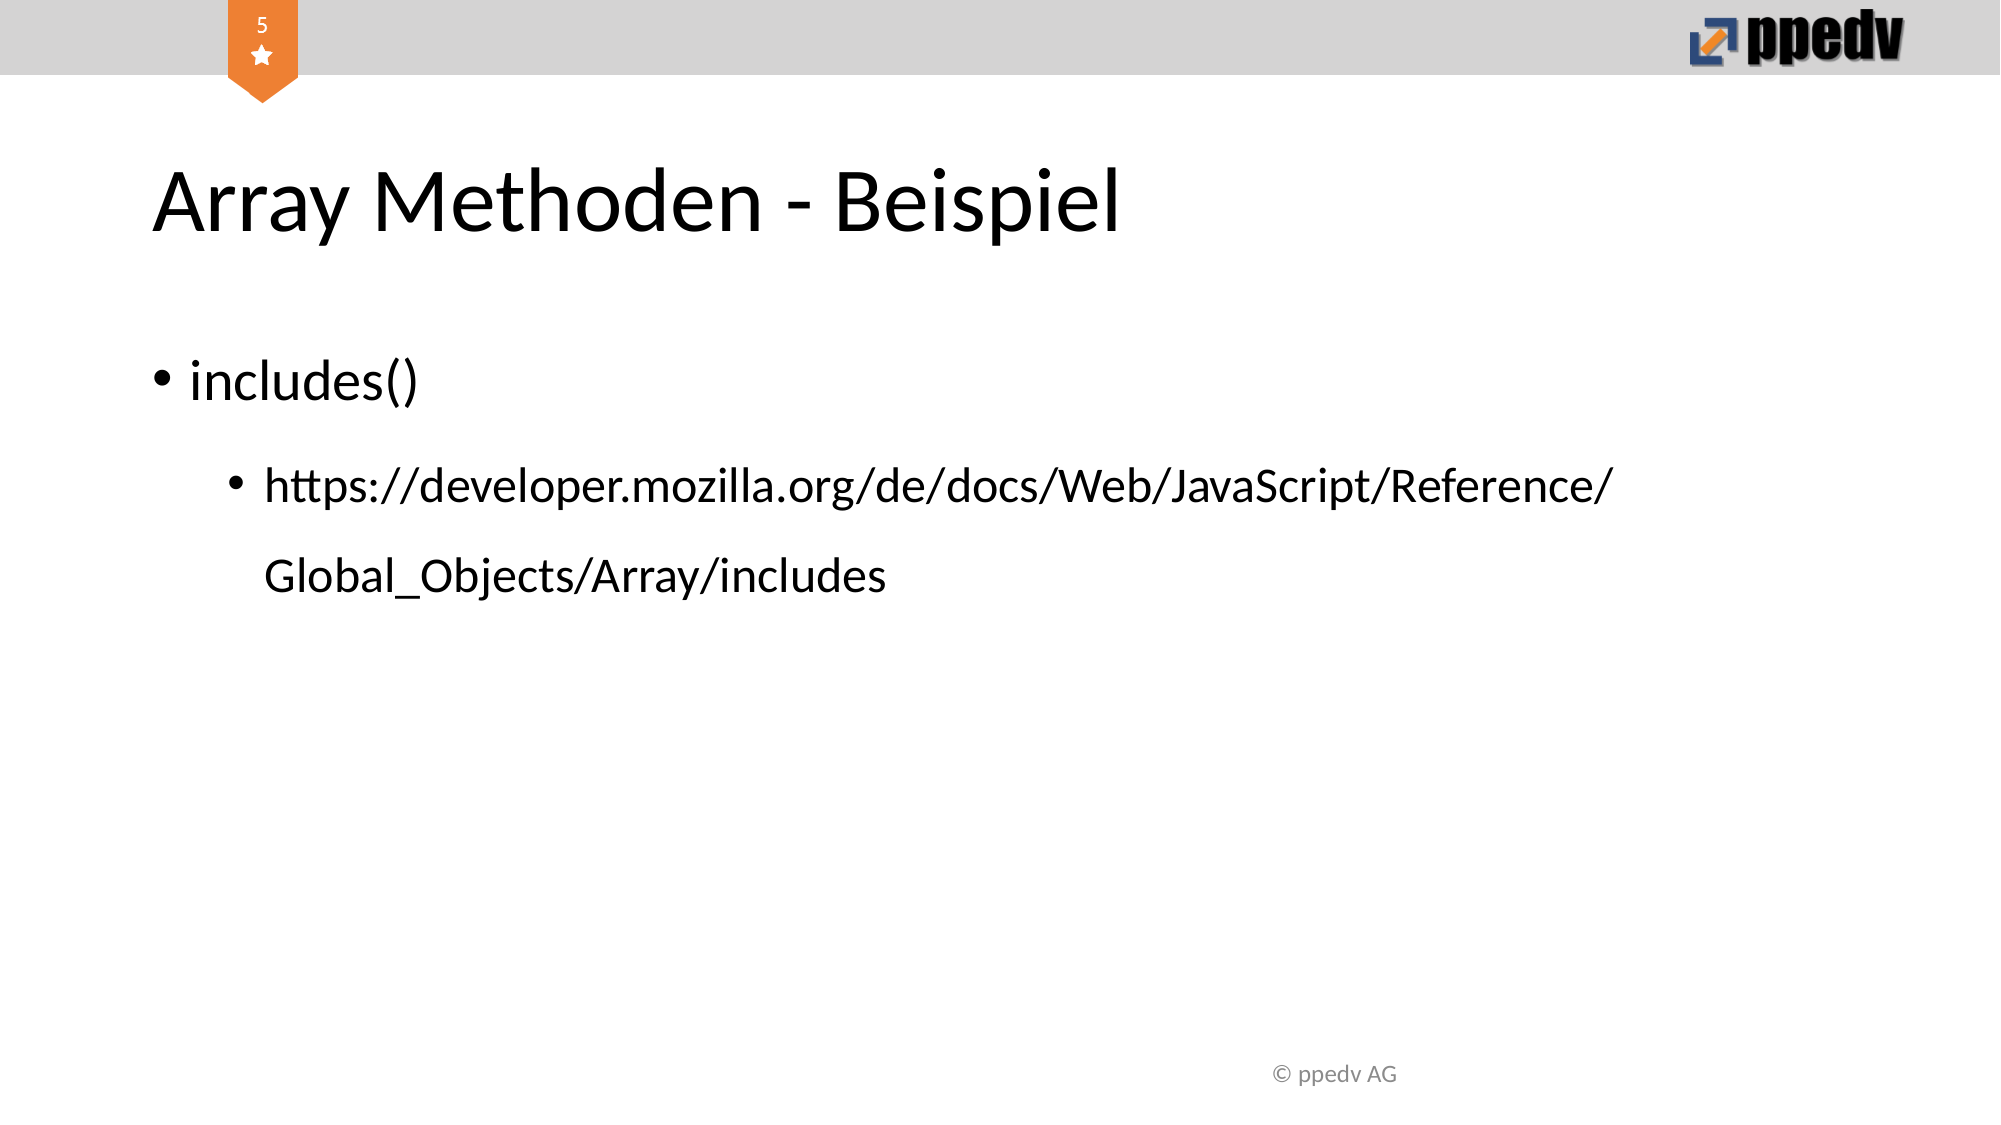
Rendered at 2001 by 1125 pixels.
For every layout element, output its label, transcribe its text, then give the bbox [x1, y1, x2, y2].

title Array Methoden - Beispiel [137, 75, 1863, 278]
picture [0, 0, 2000, 104]
list includes() https://developer.mozilla.org/de/docs/Web/JavaScript/Reference/Global_Objects/Array/includes [137, 299, 1863, 1014]
footer © ppedv AG [137, 1042, 1413, 1103]
